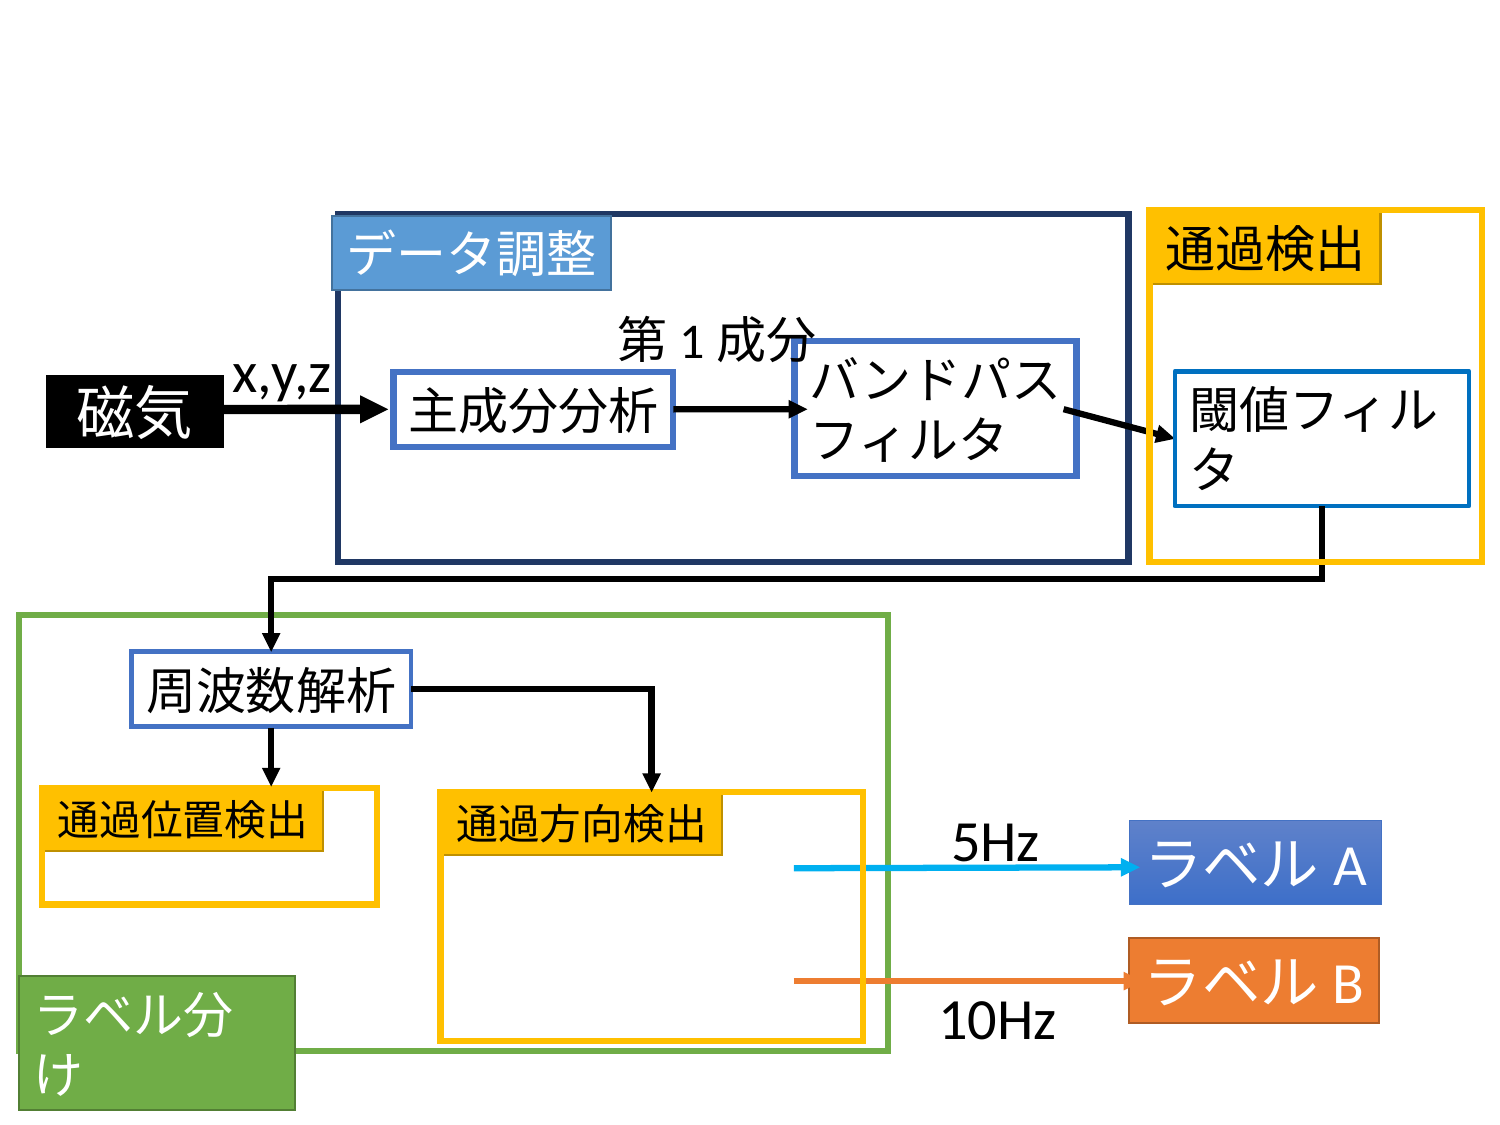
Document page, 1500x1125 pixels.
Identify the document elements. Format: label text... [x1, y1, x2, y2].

text_box x,y,z [217, 326, 347, 409]
text_box ラベルB [1128, 937, 1380, 1024]
text_box ラベル分け [18, 975, 296, 1111]
text_box [18, 614, 694, 1052]
text_box 5Hz [936, 795, 1055, 864]
text_box 10Hz [923, 984, 1072, 1059]
text_box 磁気 [46, 375, 224, 448]
text_box 5Hz [936, 871, 1055, 881]
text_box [694, 24, 899, 1075]
text_box [899, 213, 1130, 563]
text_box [412, 689, 652, 793]
text_box 周波数解析 [130, 651, 412, 728]
text_box [1148, 209, 1483, 563]
text_box [41, 787, 378, 905]
text_box データ調整 [331, 215, 612, 291]
text_box ラベルA [1129, 820, 1382, 905]
text_box 10Hz [923, 973, 1072, 978]
text_box [337, 213, 694, 563]
text_box [439, 791, 694, 1042]
text_box 第1成分 [602, 301, 694, 376]
